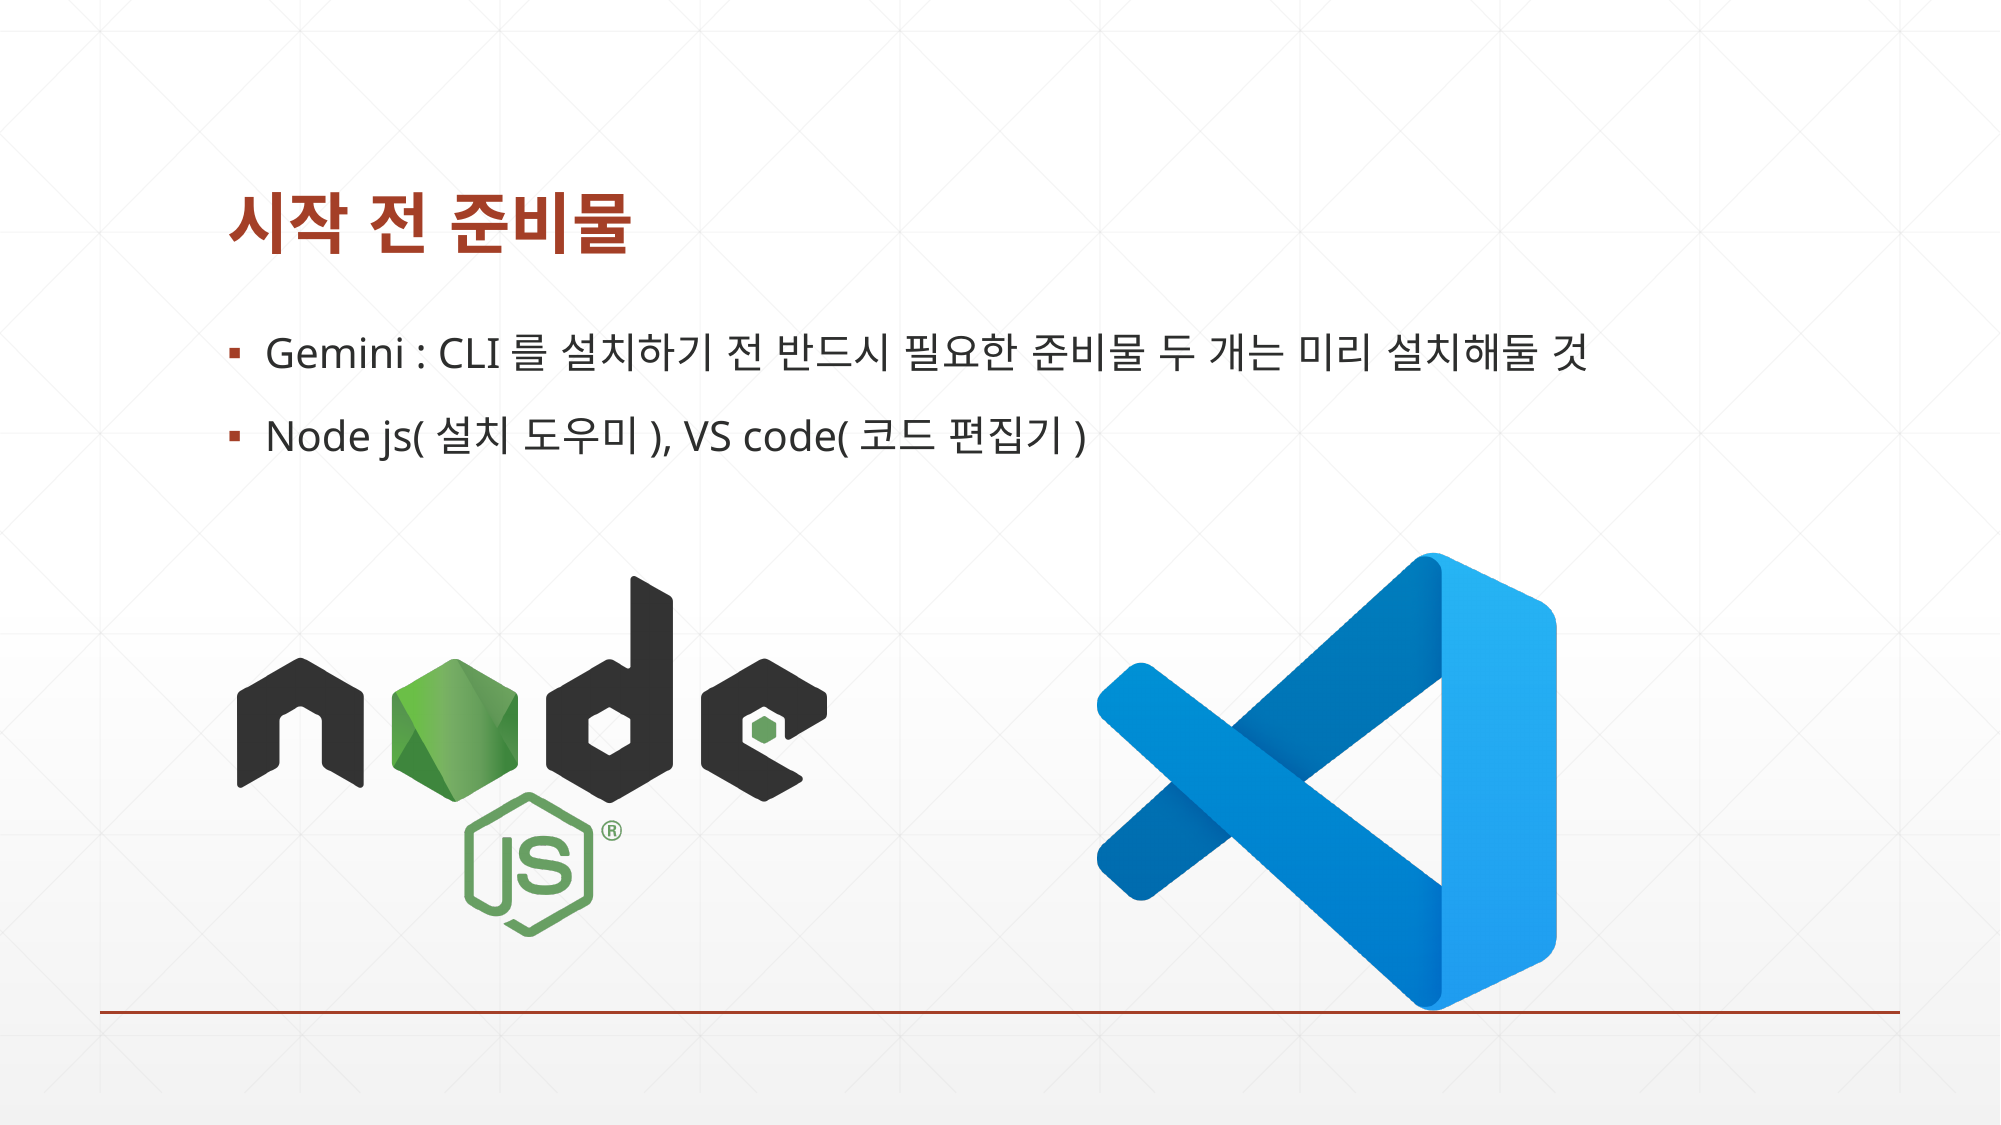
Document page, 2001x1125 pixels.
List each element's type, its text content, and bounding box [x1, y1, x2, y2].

picture [1084, 539, 1569, 1024]
picture [237, 576, 827, 938]
title 시작 전 준비물 [212, 82, 1788, 271]
list Gemini : CLI를 설치하기 전 반드시 필요한 준비물 두 개는 미리 설치해둘 것 Node js(설치 도우미), VS code(코드 편집기) [212, 324, 1788, 950]
